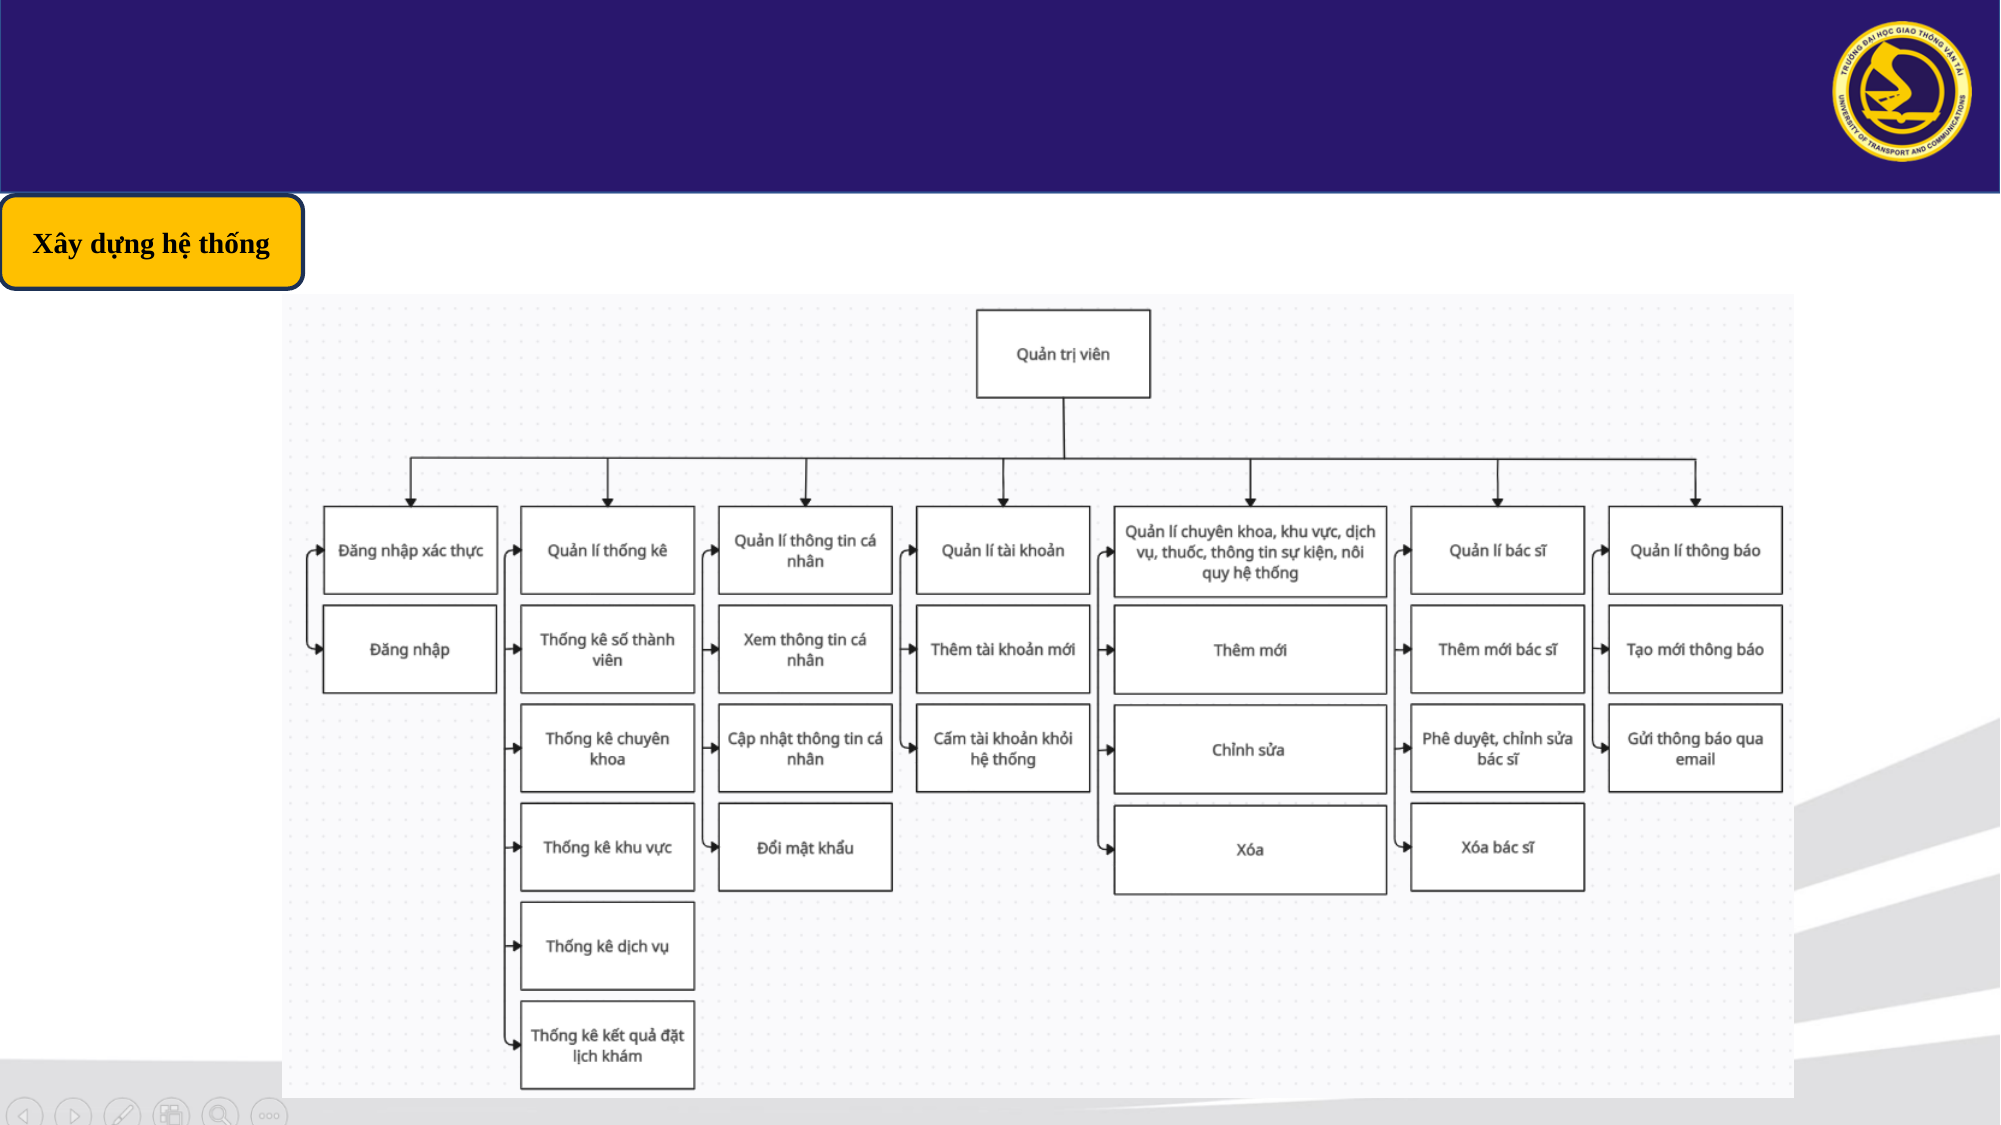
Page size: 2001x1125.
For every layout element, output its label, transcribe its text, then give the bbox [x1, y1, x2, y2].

picture [0, 0, 2000, 1125]
text_box Xây dựng hệ thống [0, 193, 306, 291]
